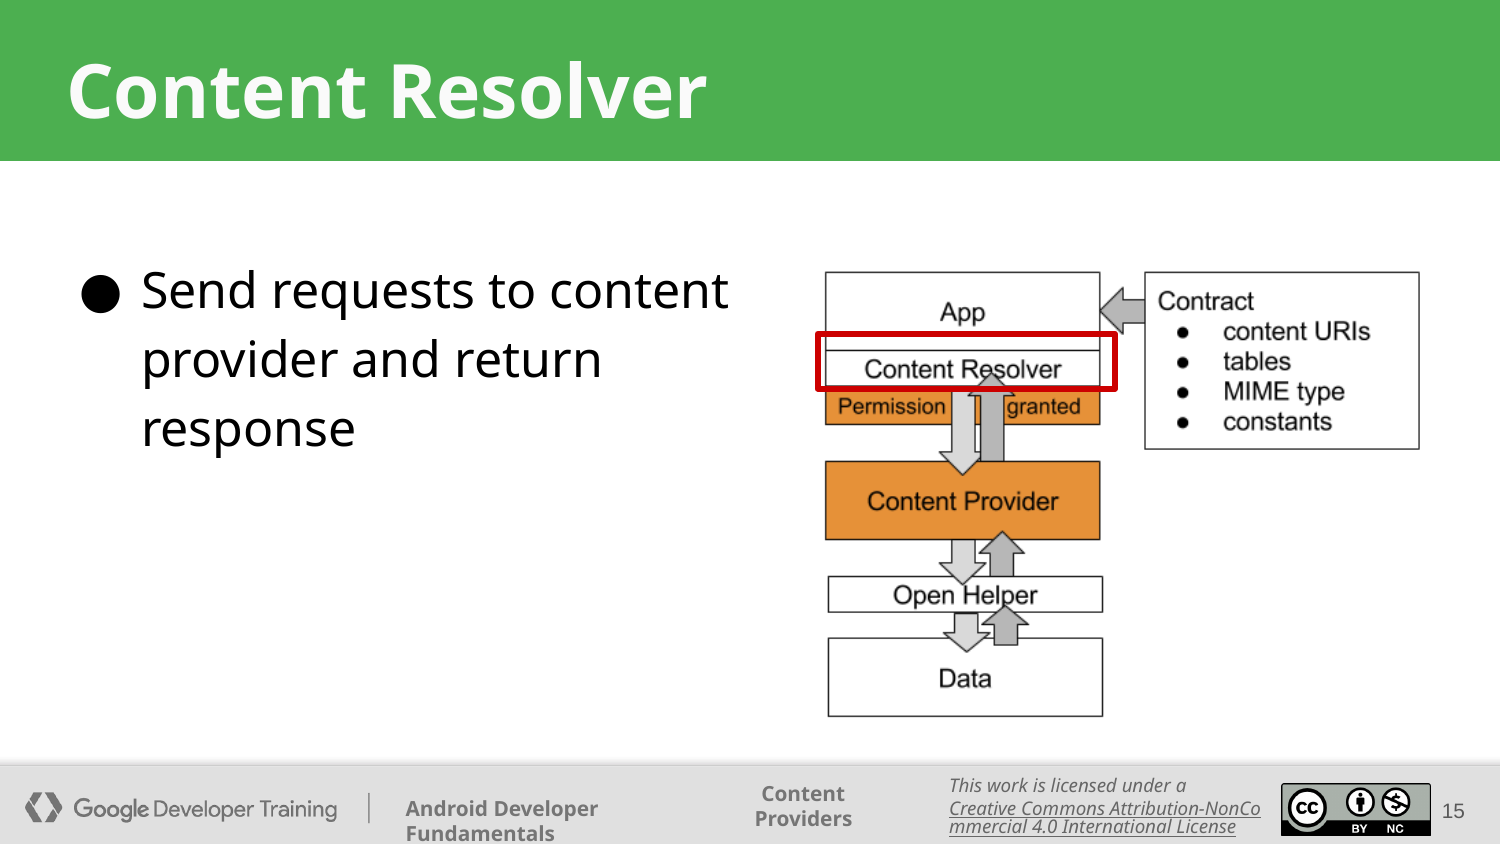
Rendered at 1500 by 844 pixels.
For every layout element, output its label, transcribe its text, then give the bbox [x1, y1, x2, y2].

title Content Resolver [51, 28, 1449, 122]
subtitle Send requests to content provider and return response [51, 234, 806, 456]
slide_number 15 [1389, 777, 1480, 842]
picture [0, 161, 1500, 844]
